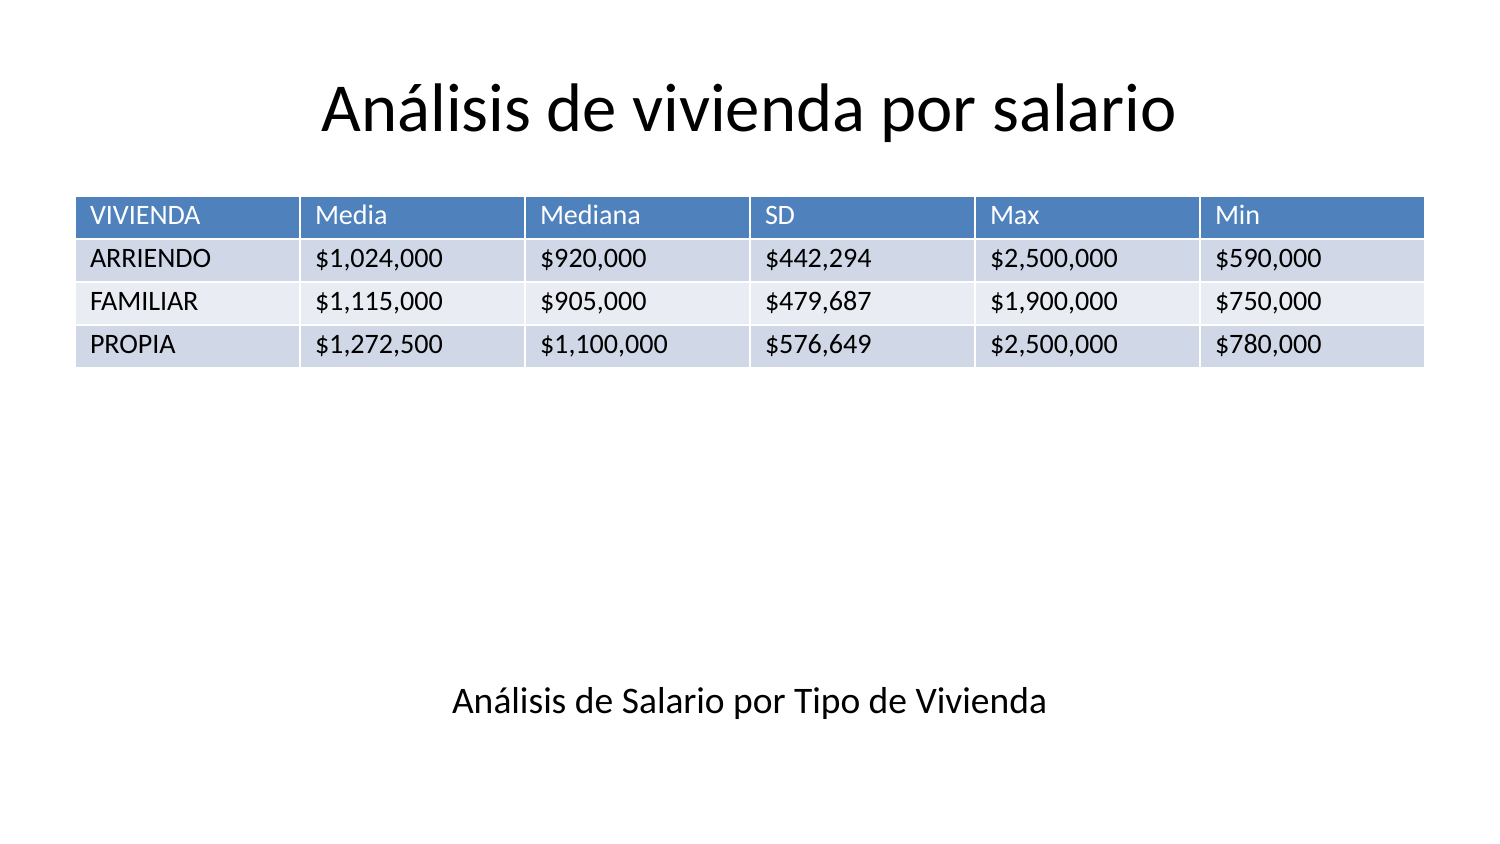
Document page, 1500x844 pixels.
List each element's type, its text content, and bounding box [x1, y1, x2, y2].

table_header VIVIENDA [76, 197, 299, 238]
table_cell $920,000 [526, 240, 749, 281]
table_cell $1,100,000 [526, 326, 749, 367]
table_header Min [1201, 197, 1424, 238]
table_header Mediana [526, 197, 749, 238]
table_cell $1,272,500 [301, 326, 524, 367]
table_header SD [751, 197, 974, 238]
table_cell $1,900,000 [976, 283, 1199, 324]
table_cell $780,000 [1201, 326, 1424, 367]
table_cell $479,687 [751, 283, 974, 324]
text_box Análisis de Salario por Tipo de Vivienda [74, 668, 1425, 753]
table_cell $1,024,000 [301, 240, 524, 281]
table_cell PROPIA [76, 326, 299, 367]
table_cell $590,000 [1201, 240, 1424, 281]
table_cell $750,000 [1201, 283, 1424, 324]
table_cell $442,294 [751, 240, 974, 281]
table_header Media [301, 197, 524, 238]
table_cell $2,500,000 [976, 326, 1199, 367]
table_cell $1,115,000 [301, 283, 524, 324]
table_header Max [976, 197, 1199, 238]
table_cell $2,500,000 [976, 240, 1199, 281]
table_cell FAMILIAR [76, 283, 299, 324]
title Análisis de vivienda por salario [75, 33, 1425, 175]
table_cell $905,000 [526, 283, 749, 324]
table_cell $576,649 [751, 326, 974, 367]
table_cell ARRIENDO [76, 240, 299, 281]
